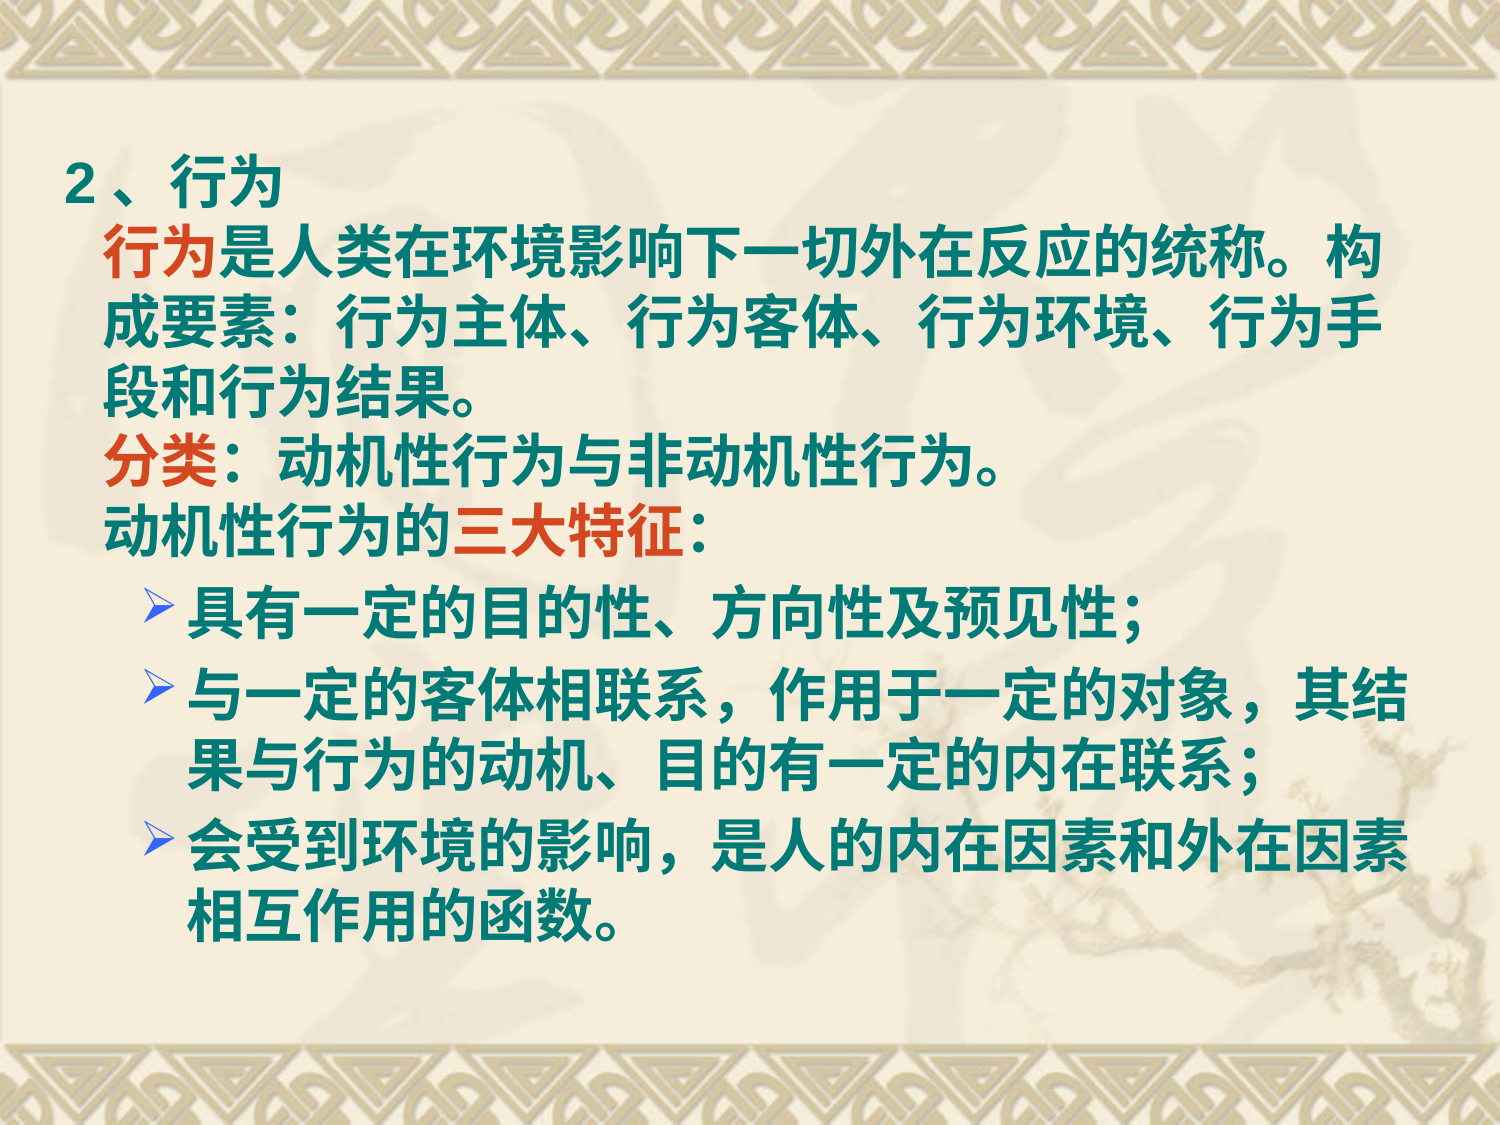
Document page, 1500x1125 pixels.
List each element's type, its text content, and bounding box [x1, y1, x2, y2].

list 2、行为 行为是人类在环境影响下一切外在反应的统称。构成要素：行为主体、行为客体、行为环境、行为手段和行为结果。 分类：动机性行为与非动机性行为。 动机性行为的三大特征： 具有一定的目的性、方向性及预见性； 与一定的客体相联系，作用于一定的对象，其结果与行为的动机、目的有一定的内在联系； 会受到环境的影响，是人的内在因素和外在因素相互作用的函数。 [49, 137, 1451, 1024]
picture [0, 0, 1500, 1125]
